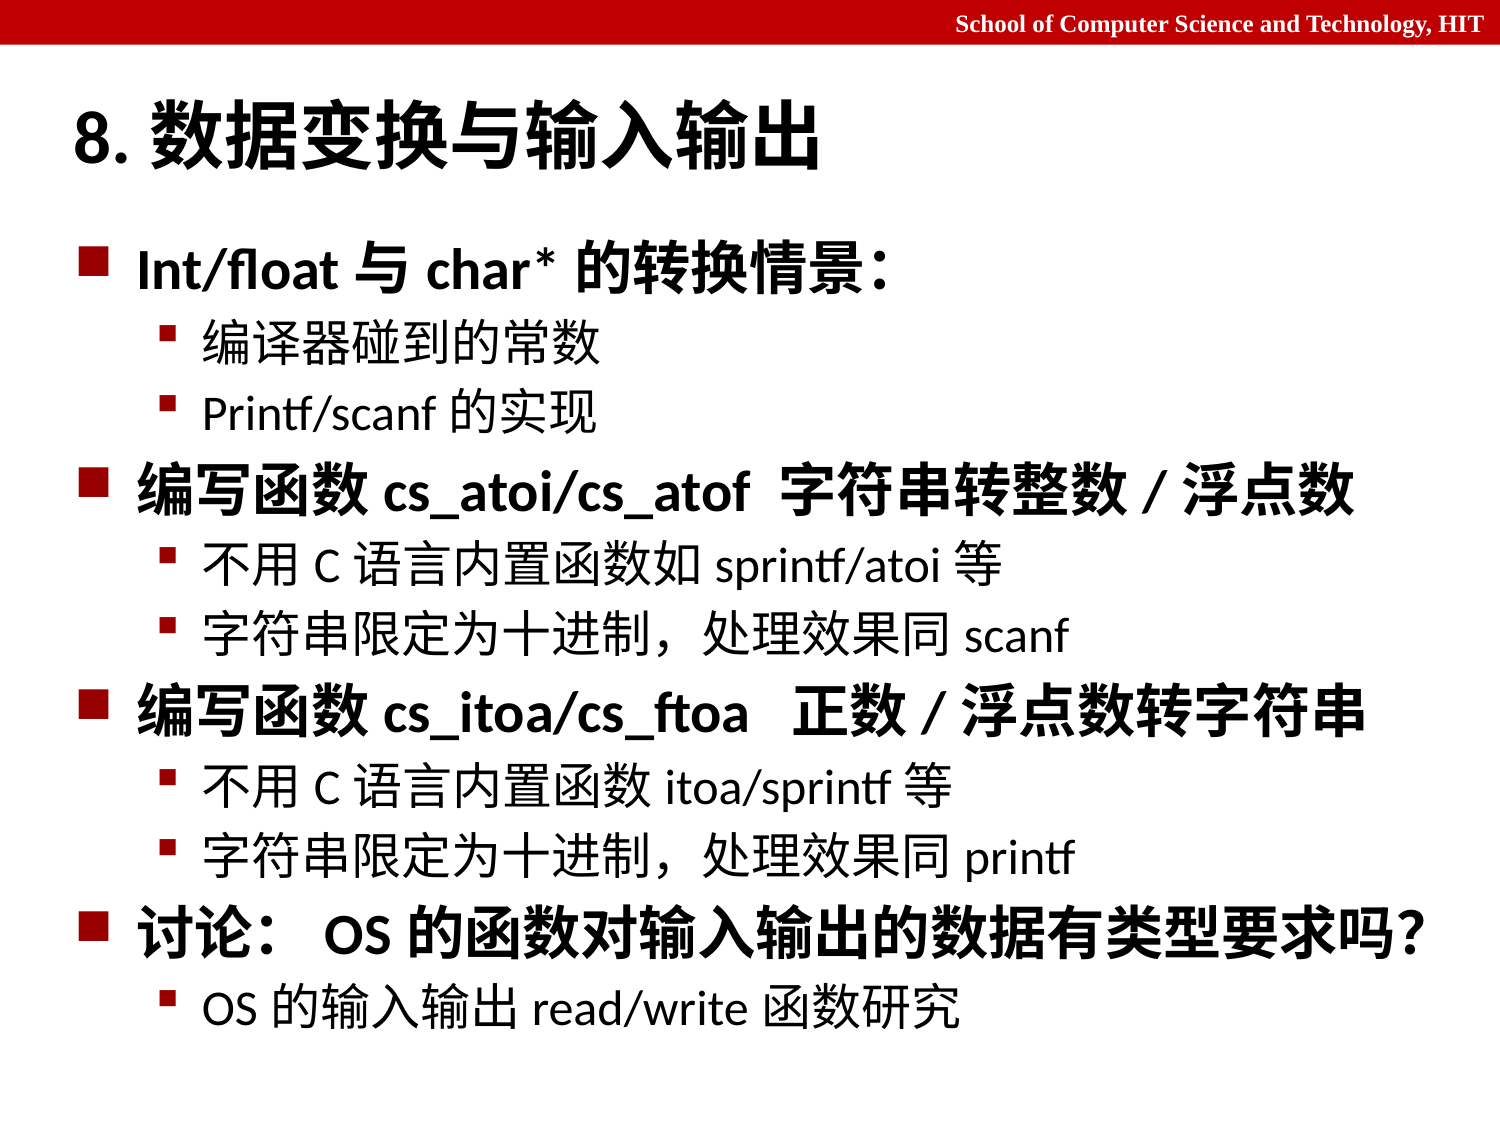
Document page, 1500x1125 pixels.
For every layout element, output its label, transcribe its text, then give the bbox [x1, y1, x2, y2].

list Int/float与char*的转换情景： 编译器碰到的常数 Printf/scanf的实现 编写函数cs_atoi/cs_atof 字符串转整数/浮点数 不用C语言内置函数如sprintf/atoi等 字符串限定为十进制，处理效果同scanf 编写函数cs_itoa/cs_ftoa 正数/浮点数转字符串 不用C语言内置函数itoa/sprintf等 字符串限定为十进制，处理效果同printf 讨论：OS的函数对输入输出的数据有类型要求吗？ OS的输入输出read/write函数研究 [64, 223, 1476, 1038]
title 8.数据变换与输入输出 [58, 71, 1500, 197]
